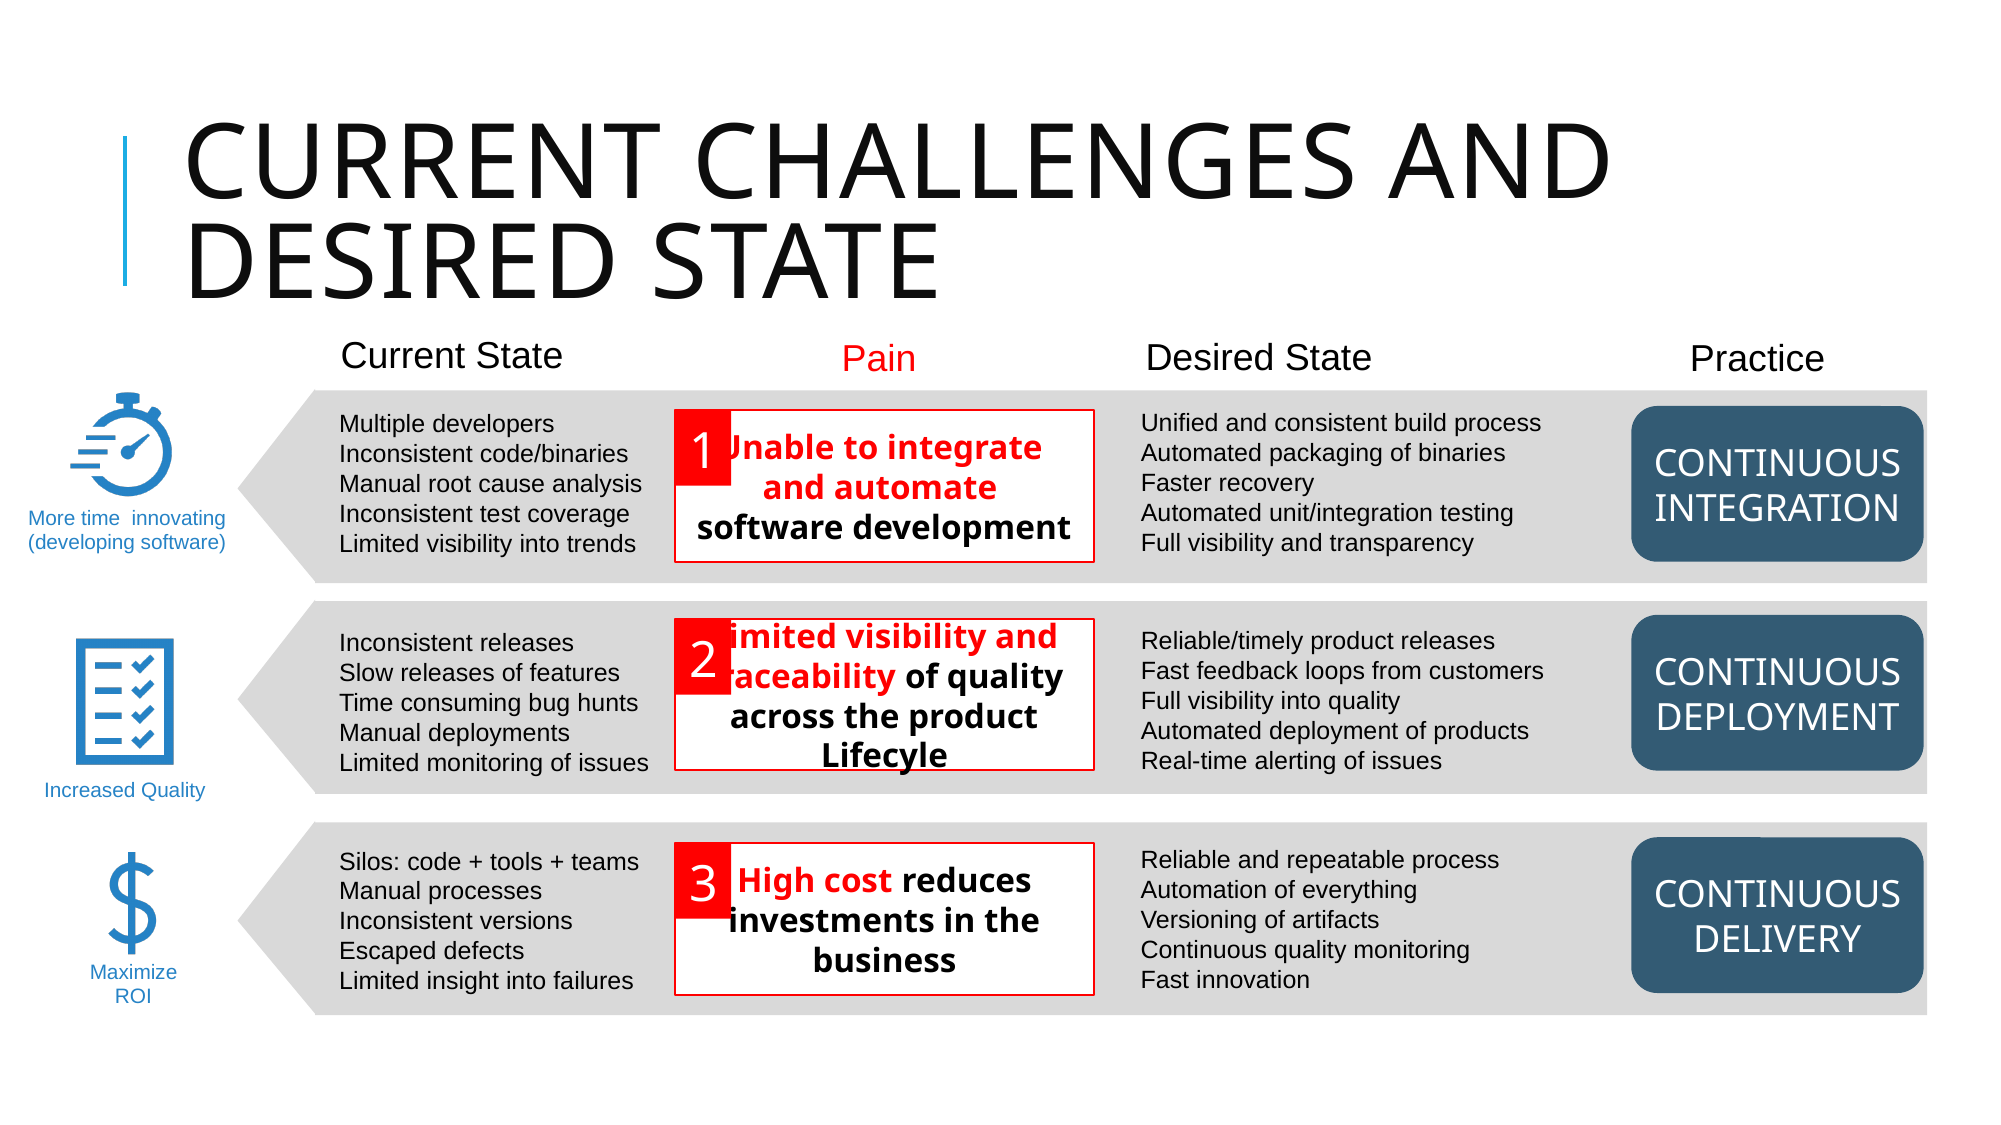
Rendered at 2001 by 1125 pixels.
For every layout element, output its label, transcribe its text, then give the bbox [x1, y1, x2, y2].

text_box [28, 626, 222, 810]
text_box Current State [325, 323, 579, 384]
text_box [237, 599, 1928, 795]
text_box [674, 409, 1095, 562]
picture [48, 367, 209, 528]
text_box Practice [1675, 326, 1841, 385]
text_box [72, 845, 195, 1017]
text_box Pain [826, 326, 932, 385]
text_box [674, 842, 1095, 995]
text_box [674, 618, 1095, 771]
text_box More time innovating (developing software) [12, 496, 232, 562]
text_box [237, 820, 1928, 1016]
title Current challenges and desired state [168, 96, 1763, 342]
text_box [237, 388, 1928, 584]
text_box Desired State [1130, 325, 1388, 385]
